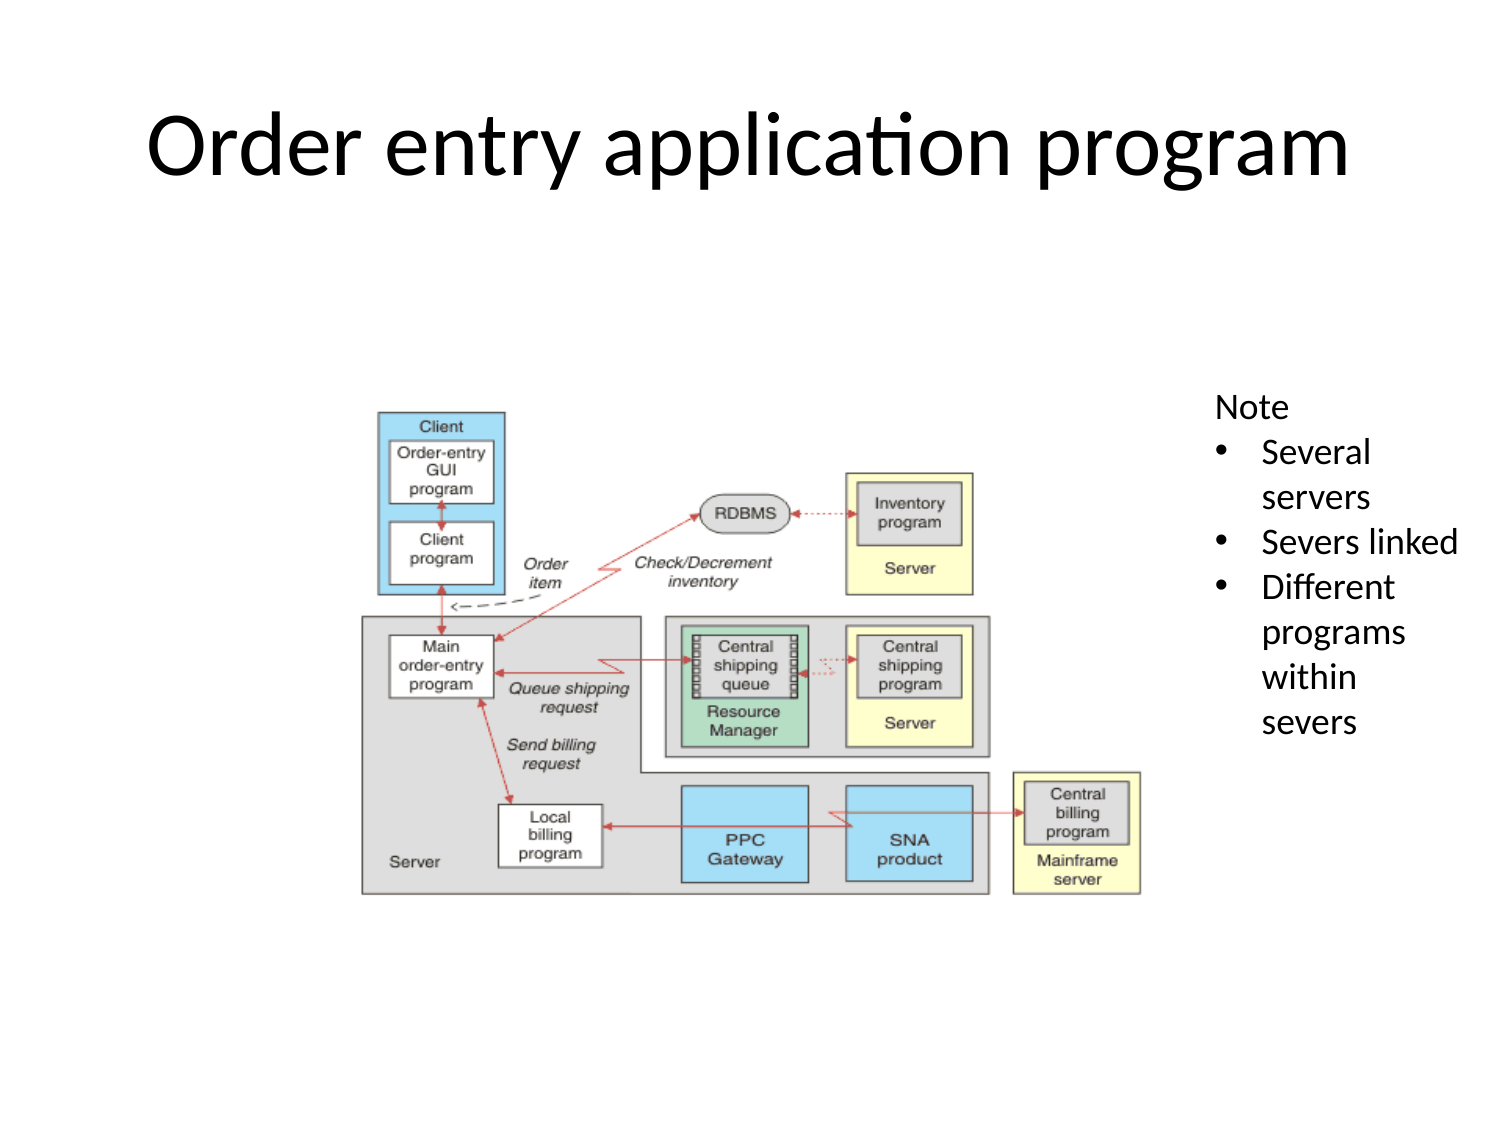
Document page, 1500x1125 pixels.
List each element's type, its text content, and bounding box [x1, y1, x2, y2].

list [343, 399, 1157, 911]
title Order entry application program [75, 45, 1425, 233]
text_box Note Several servers Severs linked Different programs within severs [1200, 374, 1475, 750]
